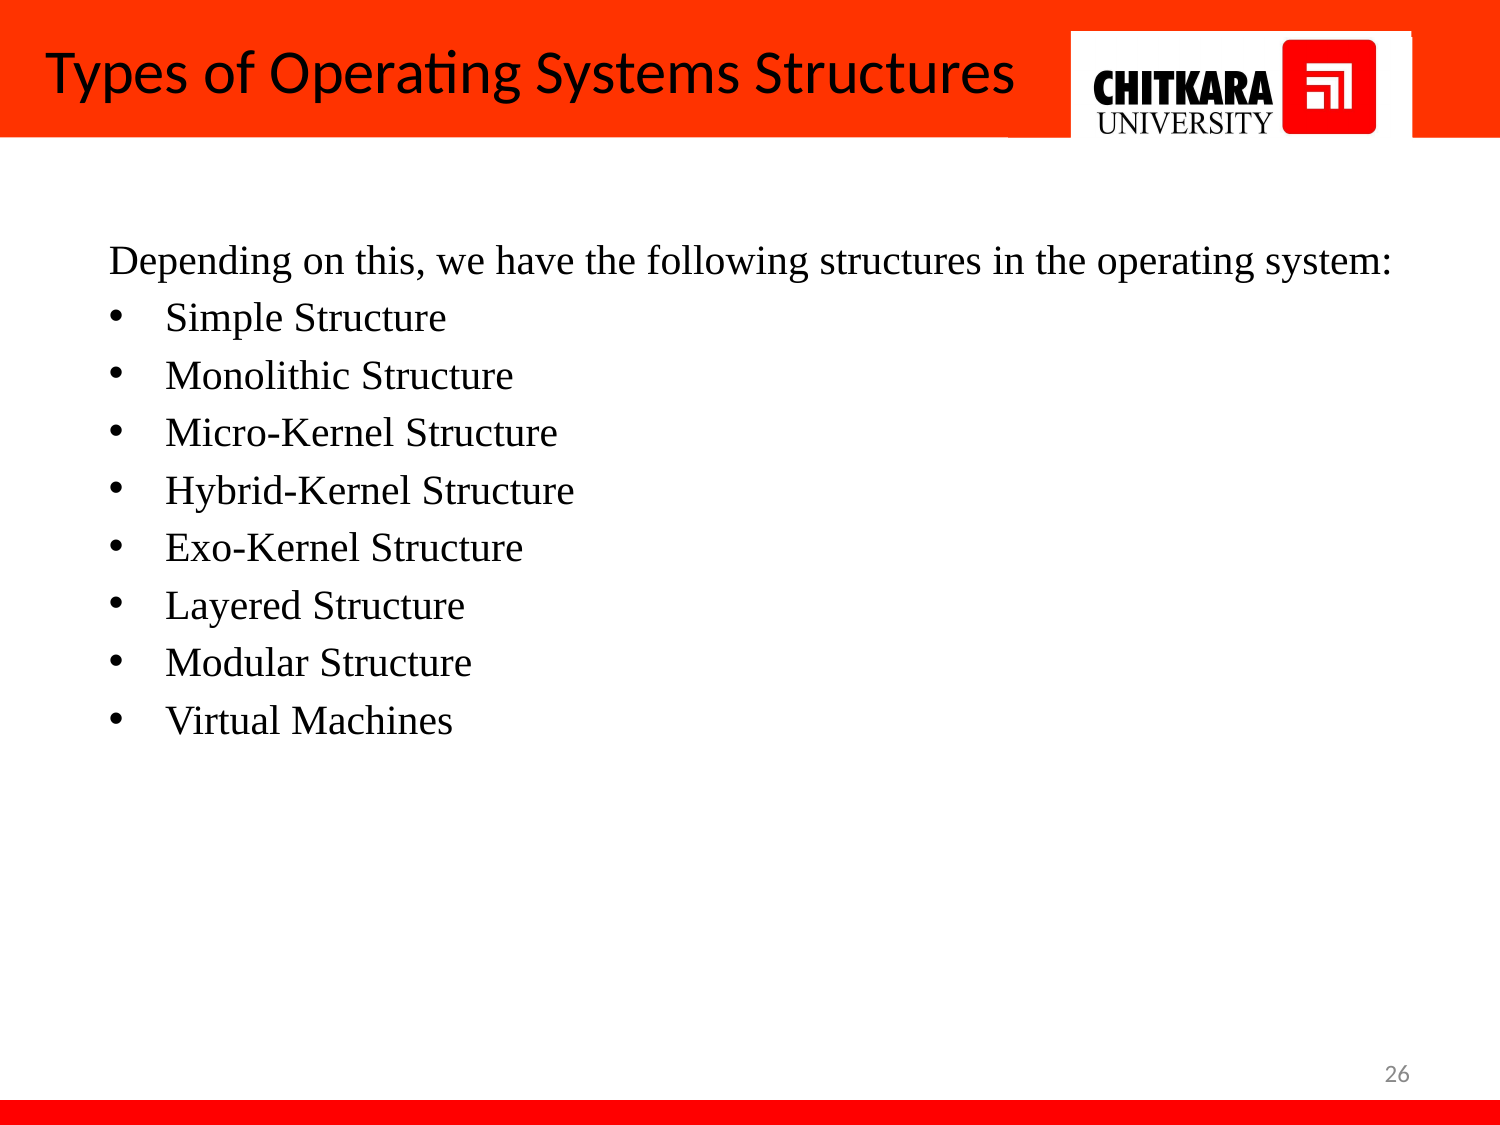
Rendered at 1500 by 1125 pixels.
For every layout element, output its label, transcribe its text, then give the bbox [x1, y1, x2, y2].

list Depending on this, we have the following structures in the operating system: Simple Structure Monolithic Structure Micro-Kernel Structure Hybrid-Kernel Structure Exo-Kernel Structure Layered Structure Modular Structure Virtual Machines [75, 224, 1425, 968]
picture [1074, 37, 1391, 138]
title Types of Operating Systems Structures [0, 0, 1063, 138]
slide_number 26 [1074, 1042, 1425, 1103]
